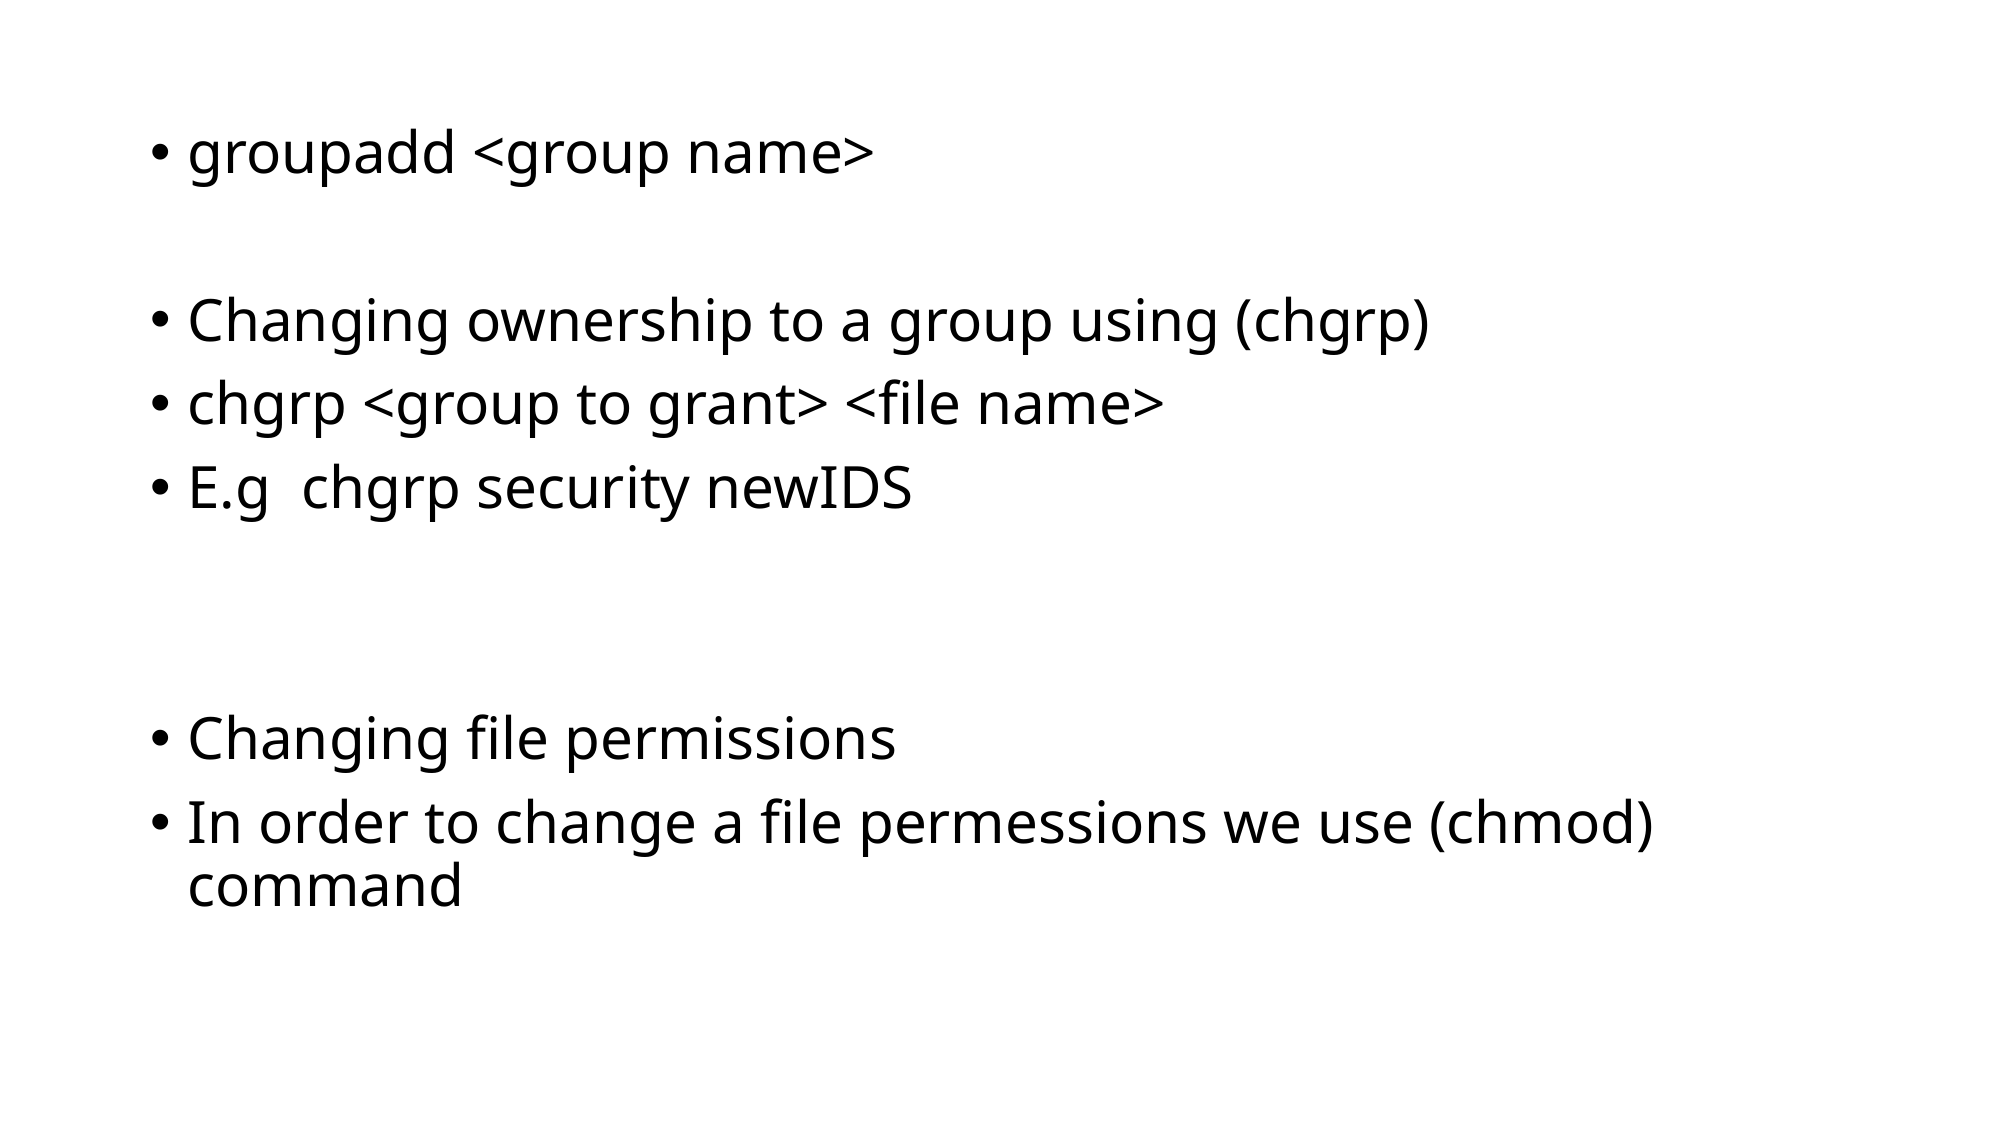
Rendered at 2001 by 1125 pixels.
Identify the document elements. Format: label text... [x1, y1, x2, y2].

list groupadd <group name> Changing ownership to a group using (chgrp) chgrp <group to grant> <file name> E.g chgrp security newIDS Changing file permissions In order to change a file permessions we use (chmod) command [135, 115, 1861, 1011]
